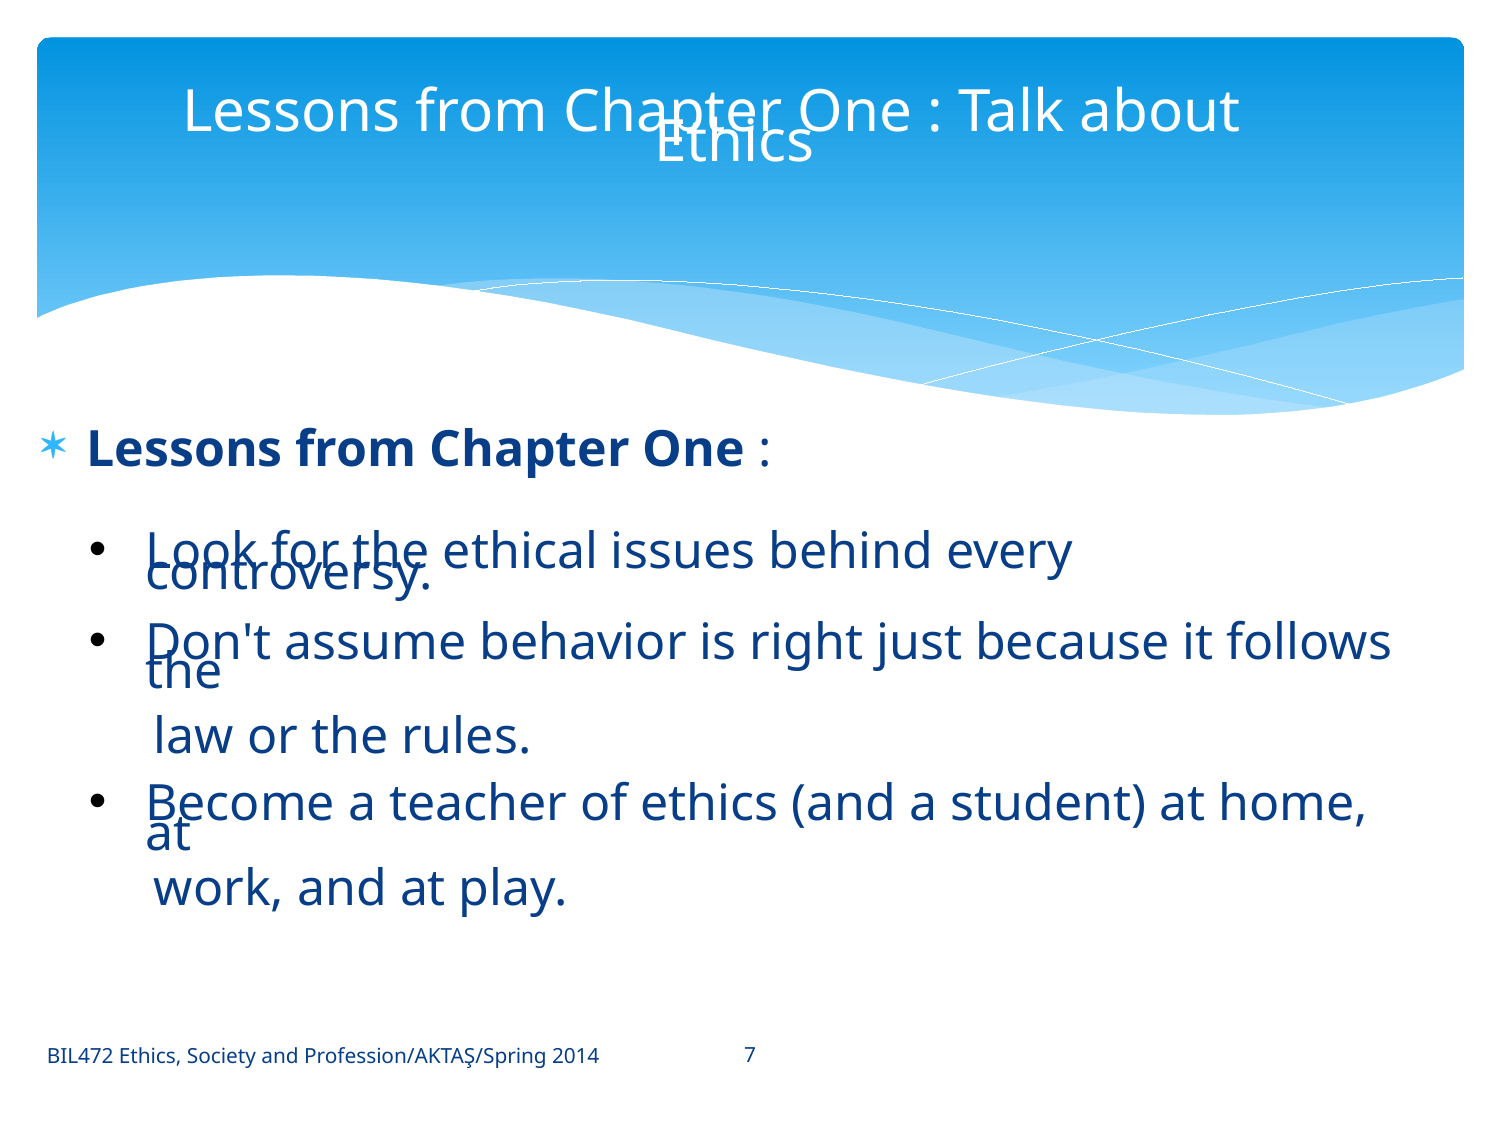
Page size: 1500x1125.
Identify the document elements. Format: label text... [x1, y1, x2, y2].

slide_number 7 [654, 1025, 846, 1086]
list Lessons from Chapter One : Look for the ethical issues behind every controversy. Don't assume behavior is right just because it follows the law or the rules. Become a teacher of ethics (and a student) at home, at work, and at play. [17, 438, 1471, 1005]
title Lessons from Chapter One : Talk about Ethics [75, 55, 1425, 261]
footer BIL472 Ethics, Society and Profession/AKTAŞ/Spring 2014 [31, 1025, 653, 1086]
